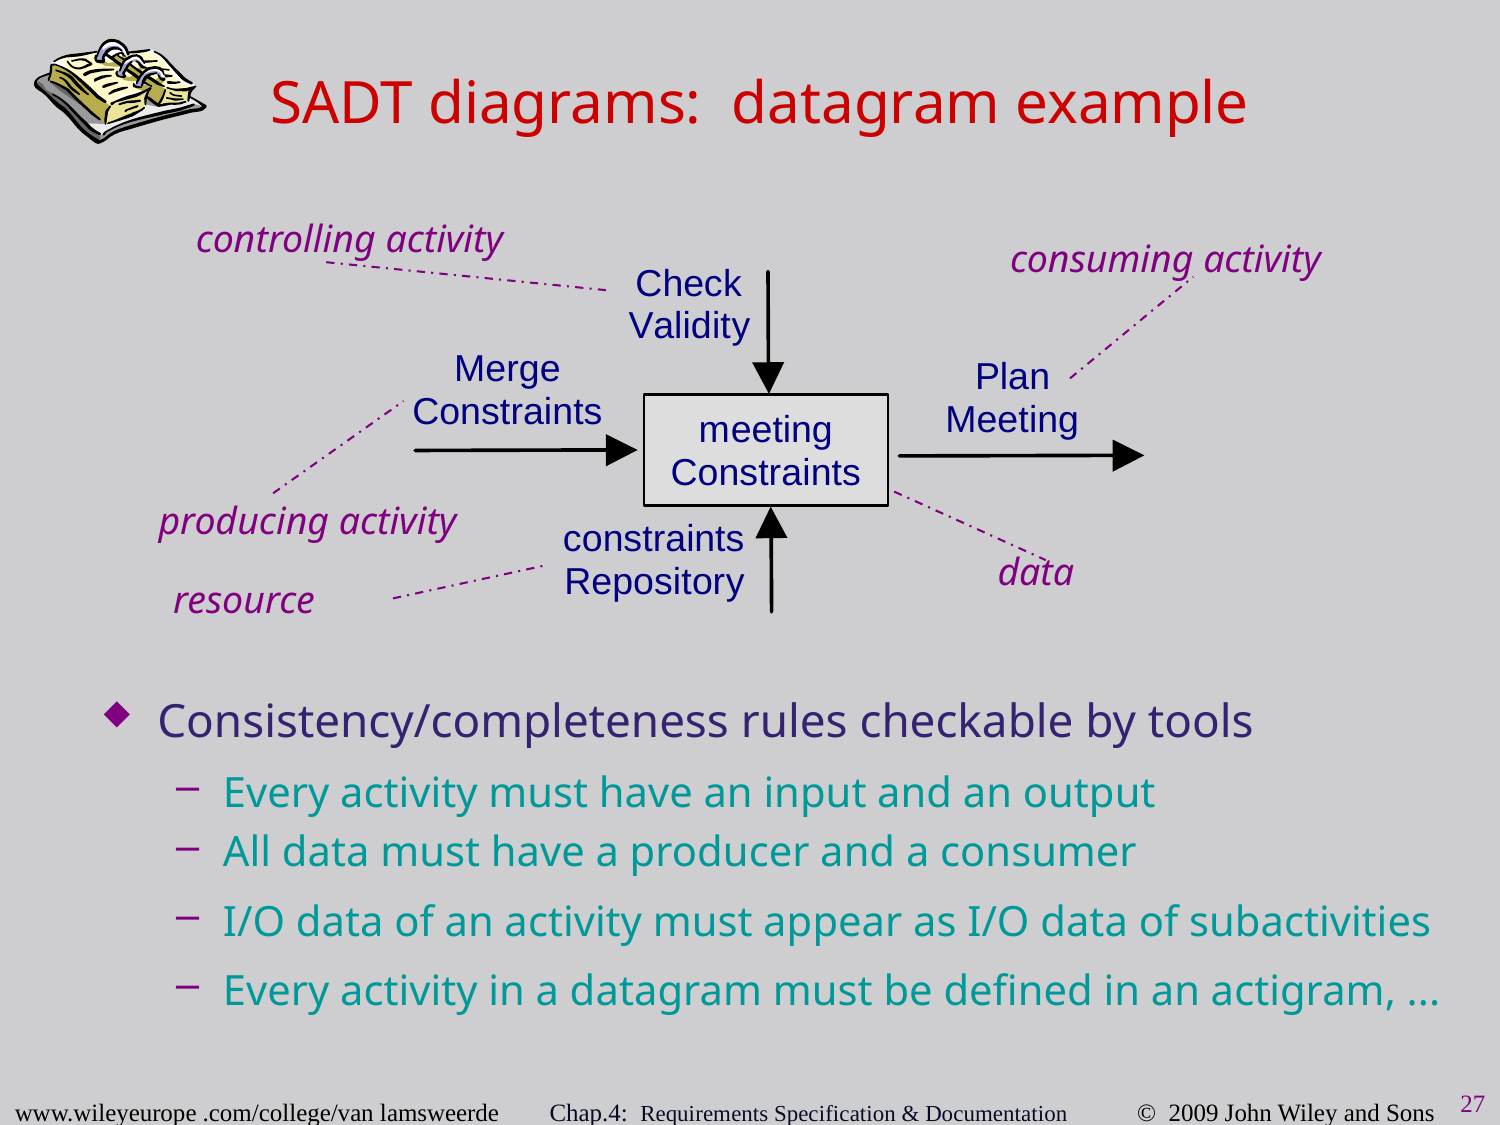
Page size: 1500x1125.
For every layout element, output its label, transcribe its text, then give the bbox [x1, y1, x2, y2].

text_box Consistency/completeness rules checkable by tools Every activity must have an input and an output All data must have a producer and a consumer I/O data of an activity must appear as I/O data of subactivities Every activity in a datagram must be defined in an actigram, ... [42, 674, 1500, 1031]
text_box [113, 209, 1357, 630]
title SADT diagrams: datagram example [49, 37, 1470, 163]
picture [33, 37, 208, 146]
